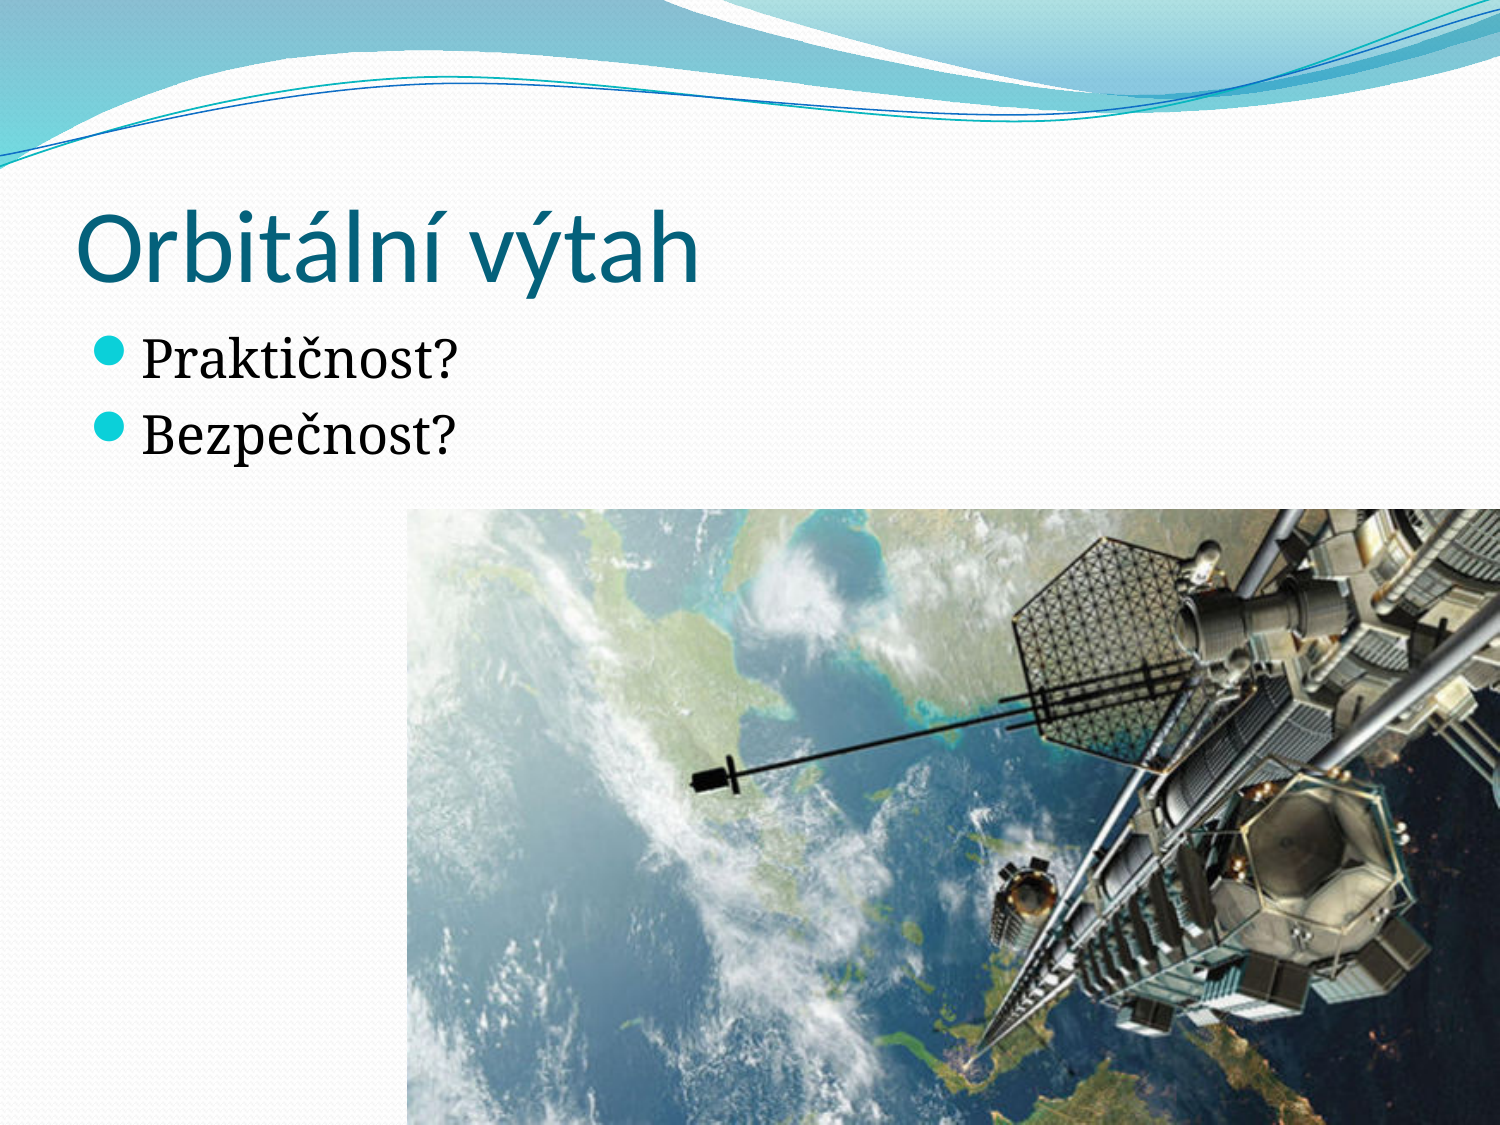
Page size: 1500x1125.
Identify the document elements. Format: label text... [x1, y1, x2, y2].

title Orbitální výtah [75, 115, 1425, 303]
picture [407, 509, 1500, 1125]
list Praktičnost? Bezpečnost? [75, 317, 1425, 1038]
